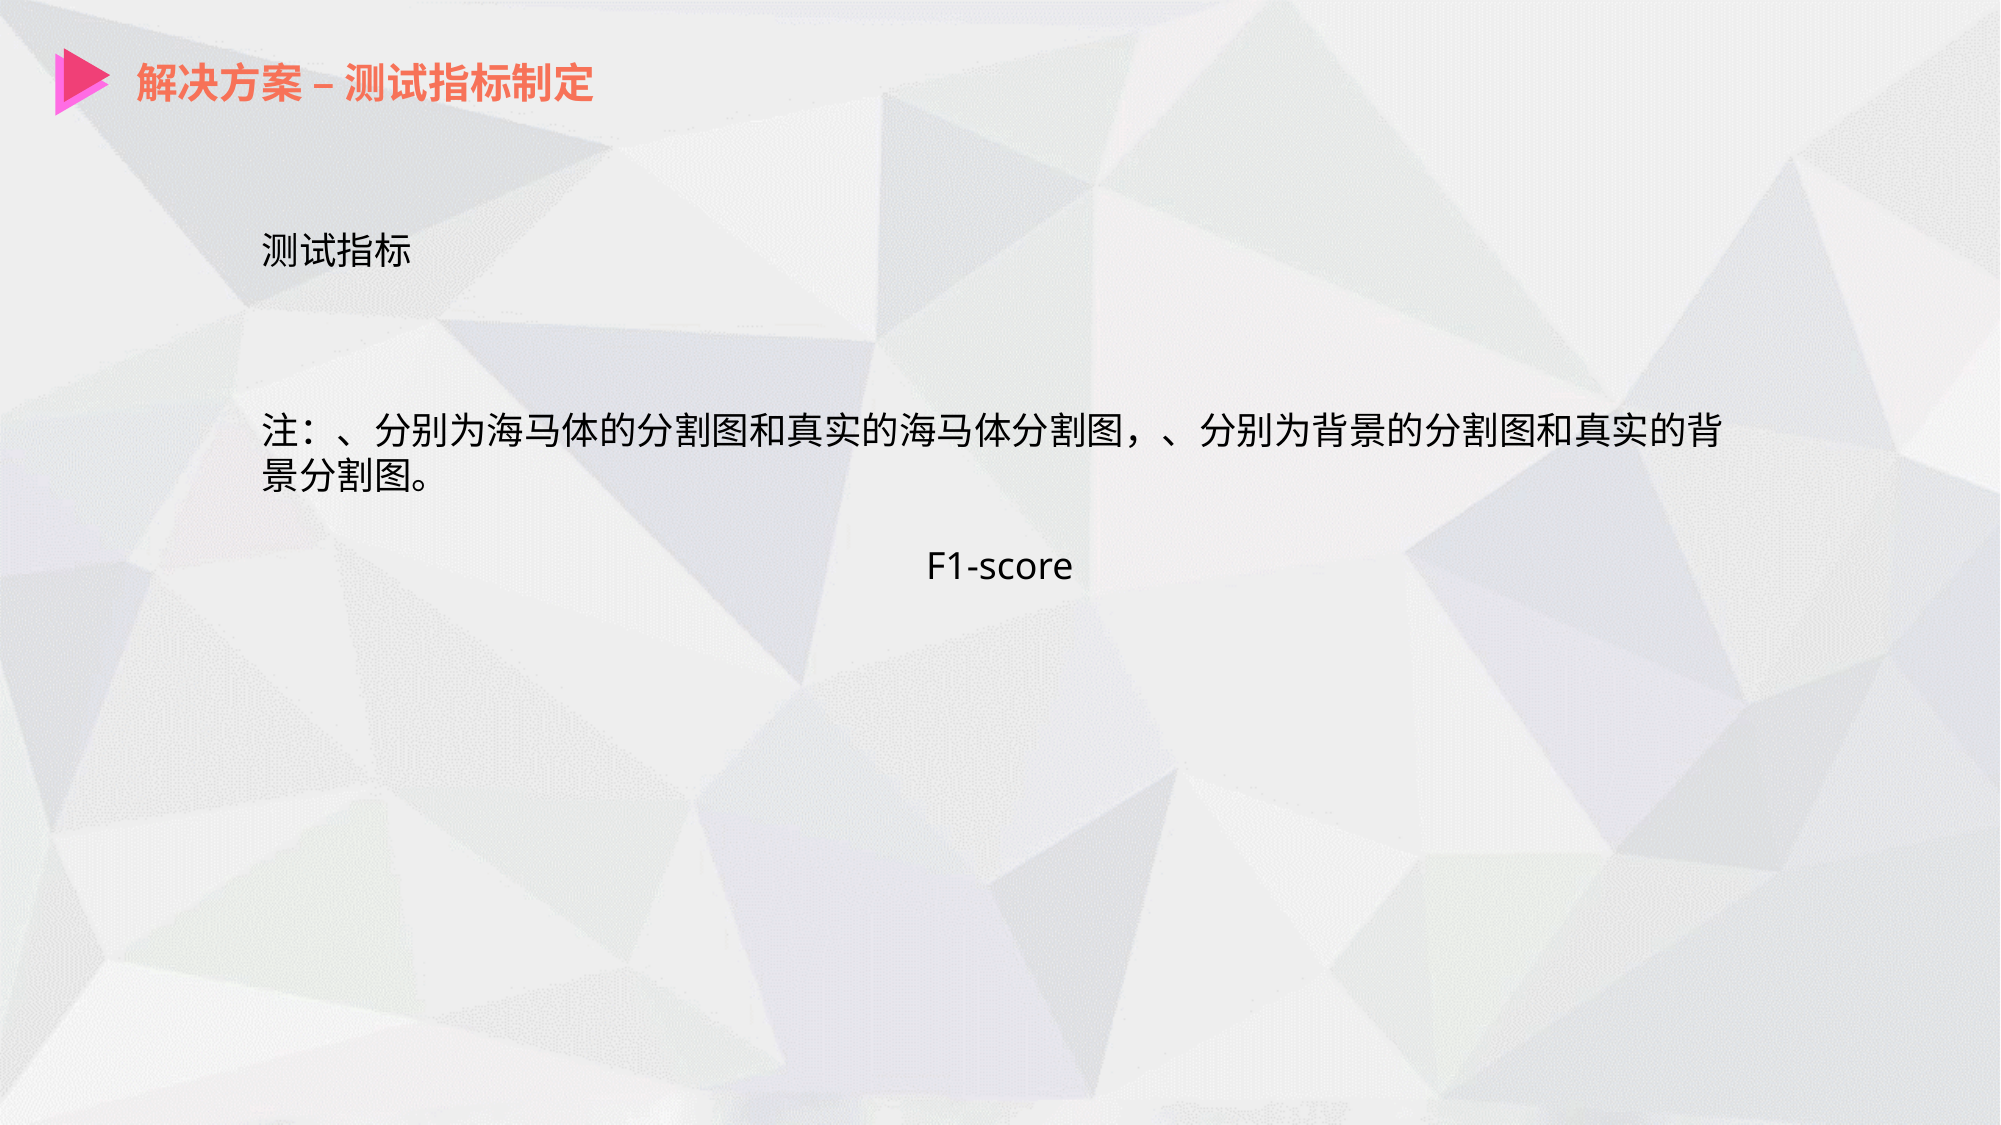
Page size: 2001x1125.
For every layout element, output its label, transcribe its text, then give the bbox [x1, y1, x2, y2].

picture [0, 0, 2001, 1125]
text_box 解决方案 – 测试指标制定 [121, 48, 646, 114]
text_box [55, 48, 111, 116]
